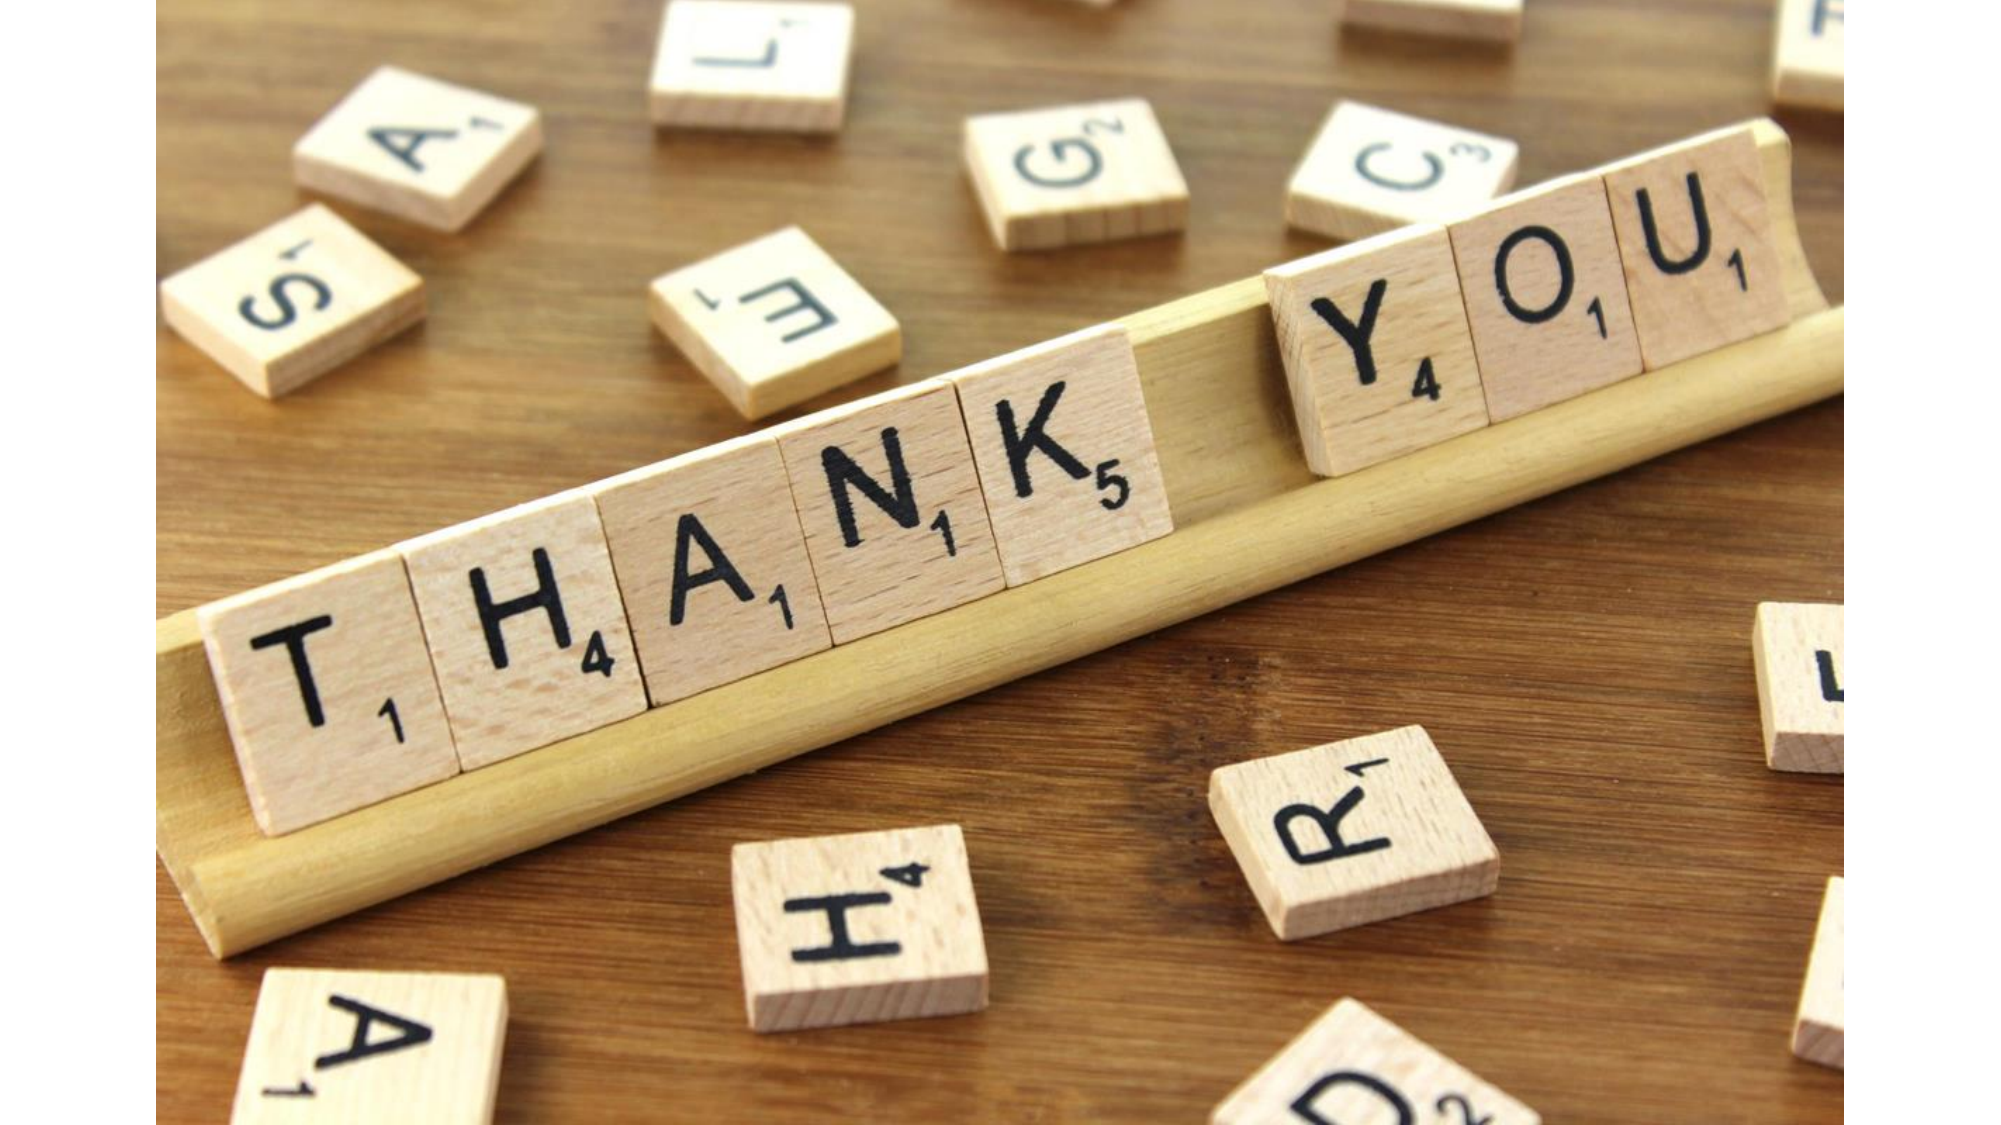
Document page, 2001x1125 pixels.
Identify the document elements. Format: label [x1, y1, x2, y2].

picture [156, 0, 1844, 1125]
